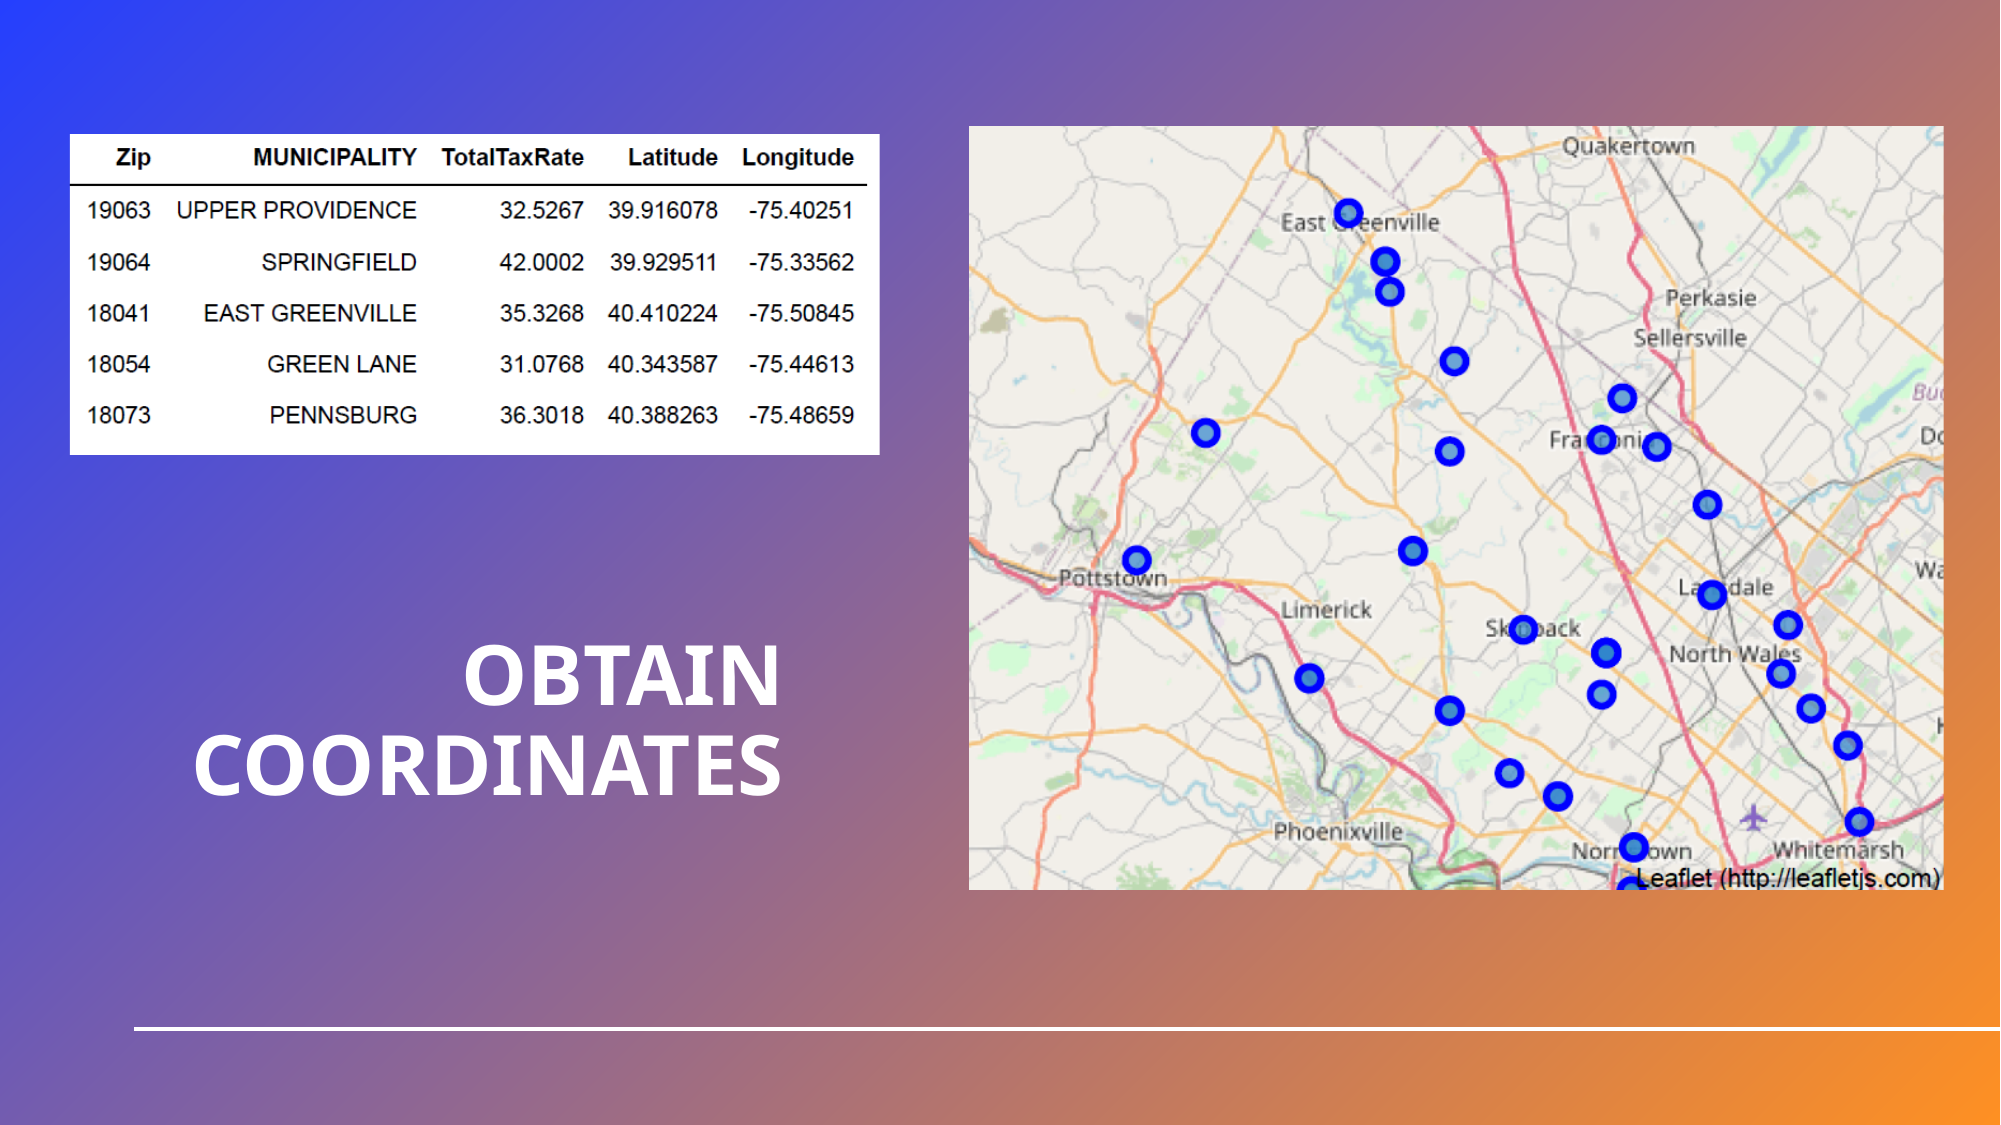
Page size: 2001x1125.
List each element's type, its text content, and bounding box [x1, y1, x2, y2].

picture [69, 134, 880, 455]
text_box [0, 0, 2000, 1125]
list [969, 126, 1944, 889]
title Obtain Coordinates [136, 455, 799, 821]
